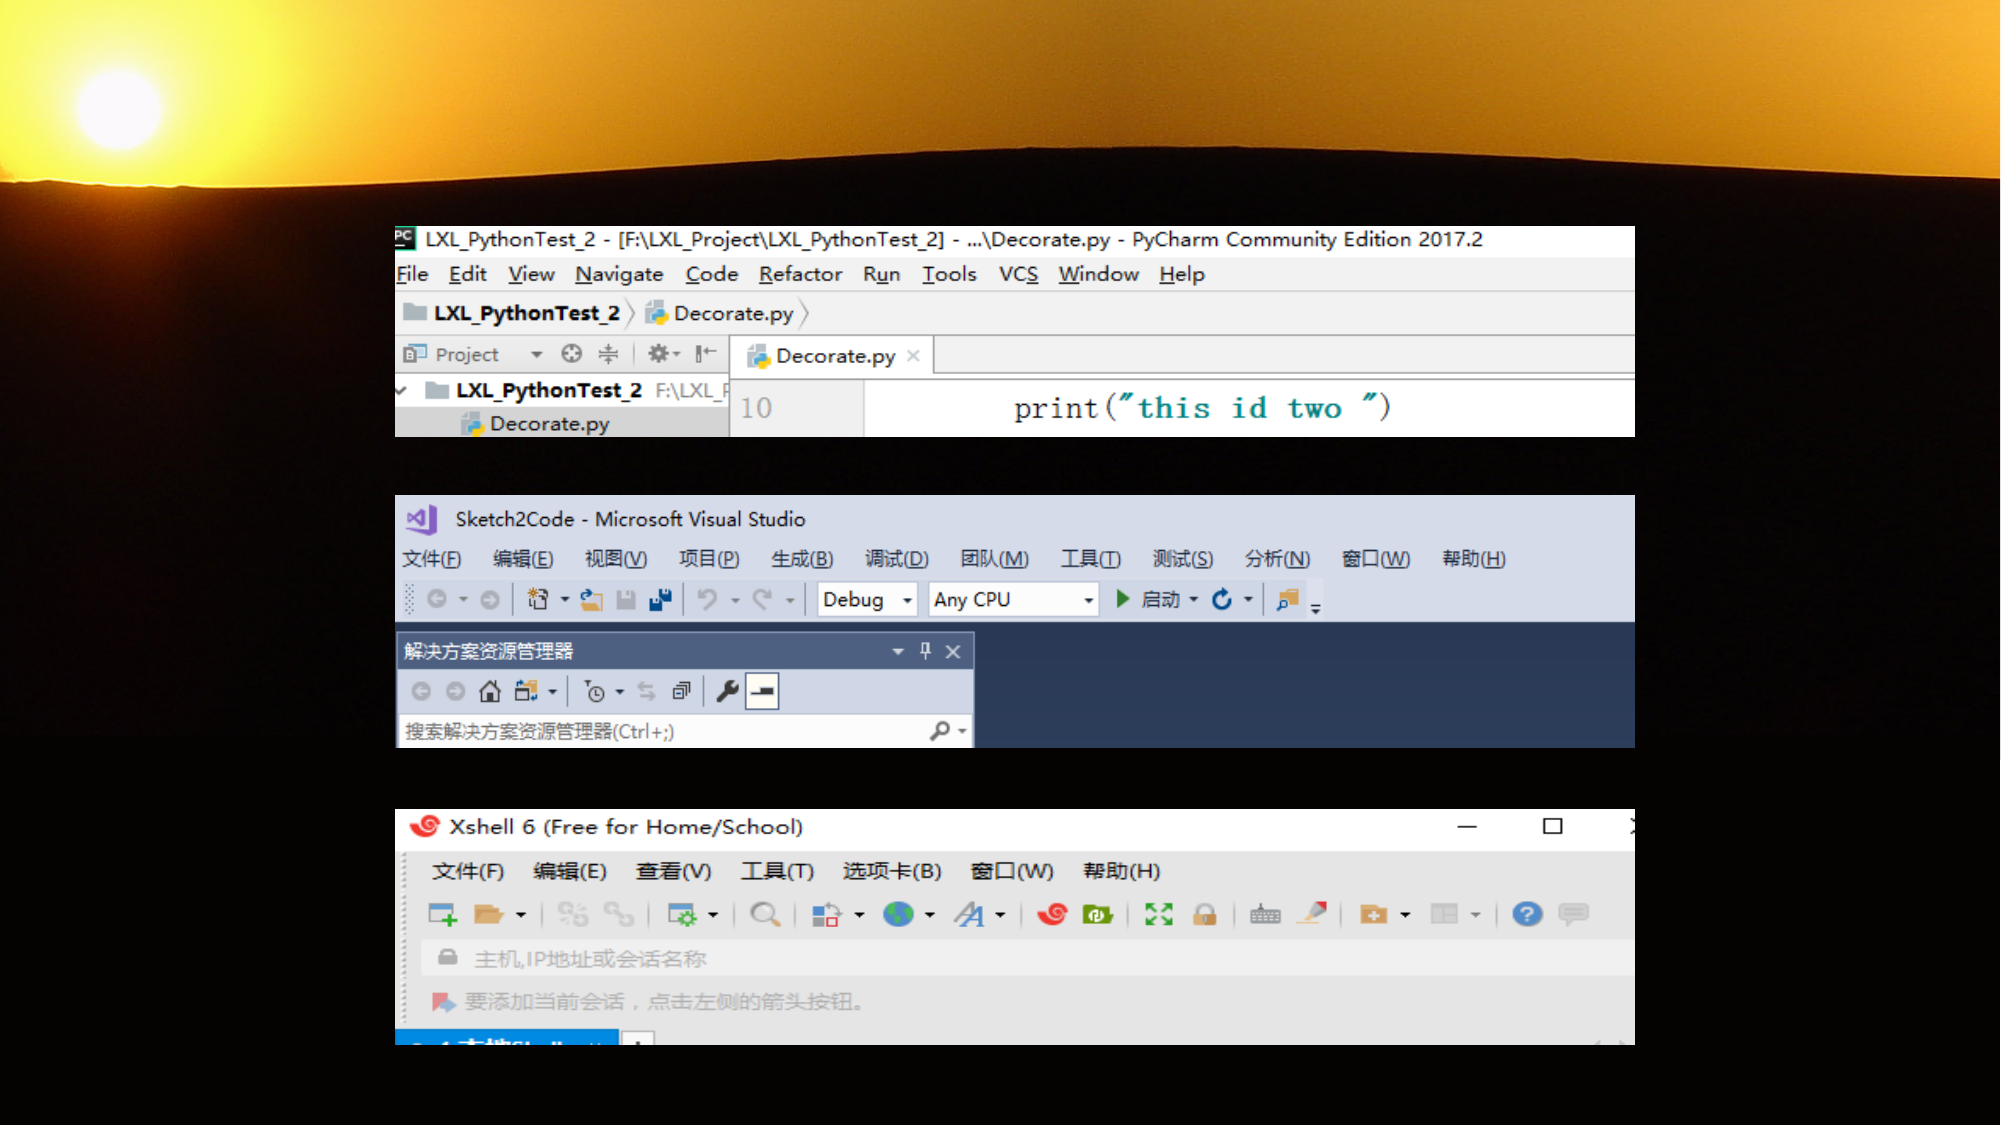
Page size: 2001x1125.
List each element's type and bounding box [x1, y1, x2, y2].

picture [0, 0, 2001, 760]
picture [395, 809, 1635, 1045]
